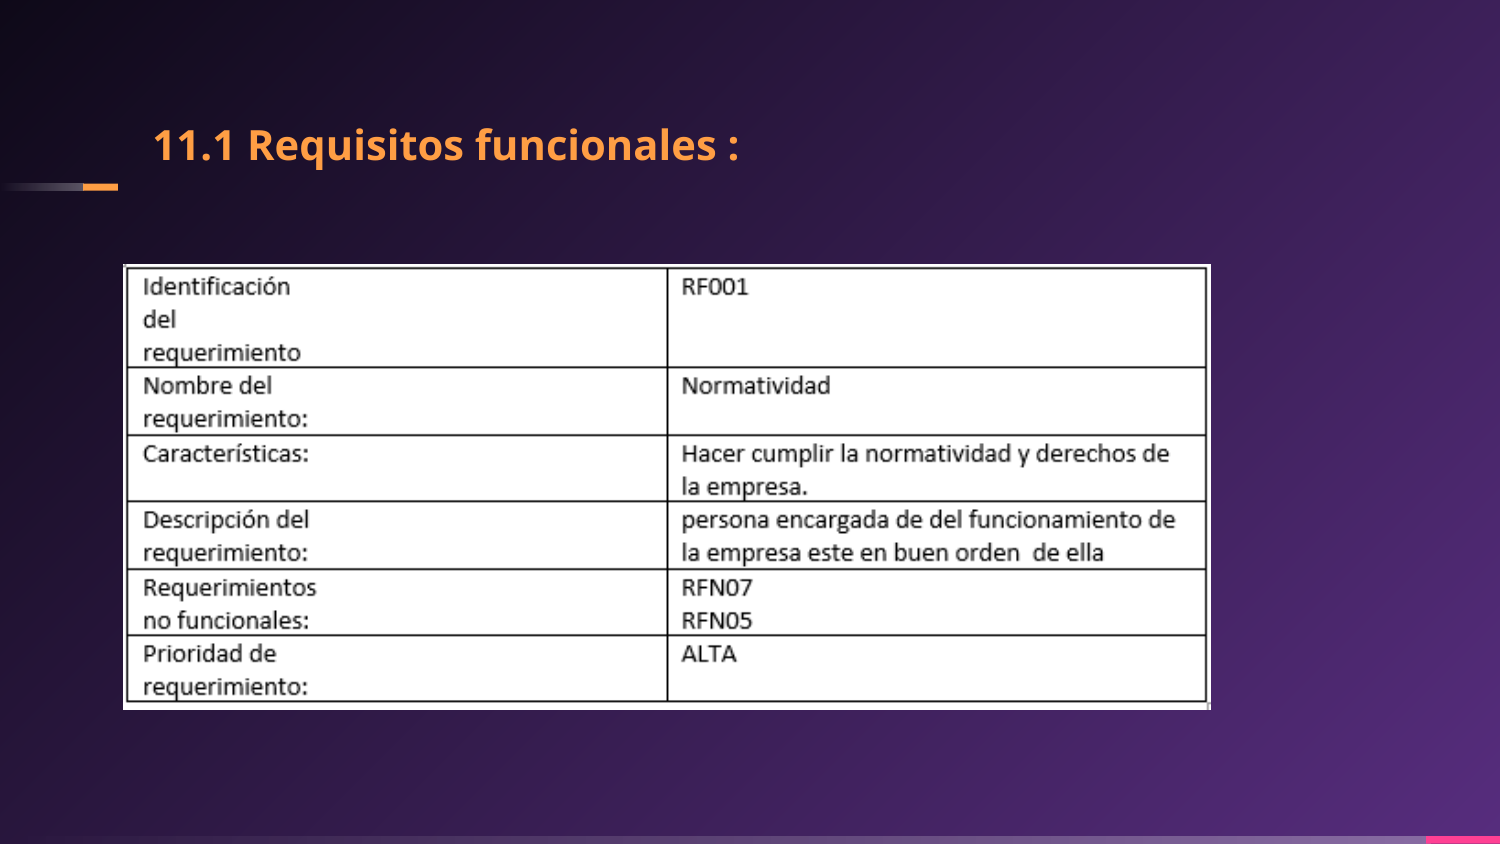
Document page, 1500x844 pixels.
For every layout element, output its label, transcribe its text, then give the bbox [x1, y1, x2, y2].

title 11.1 Requisitos funcionales : [152, 104, 1024, 170]
picture [123, 264, 1211, 710]
